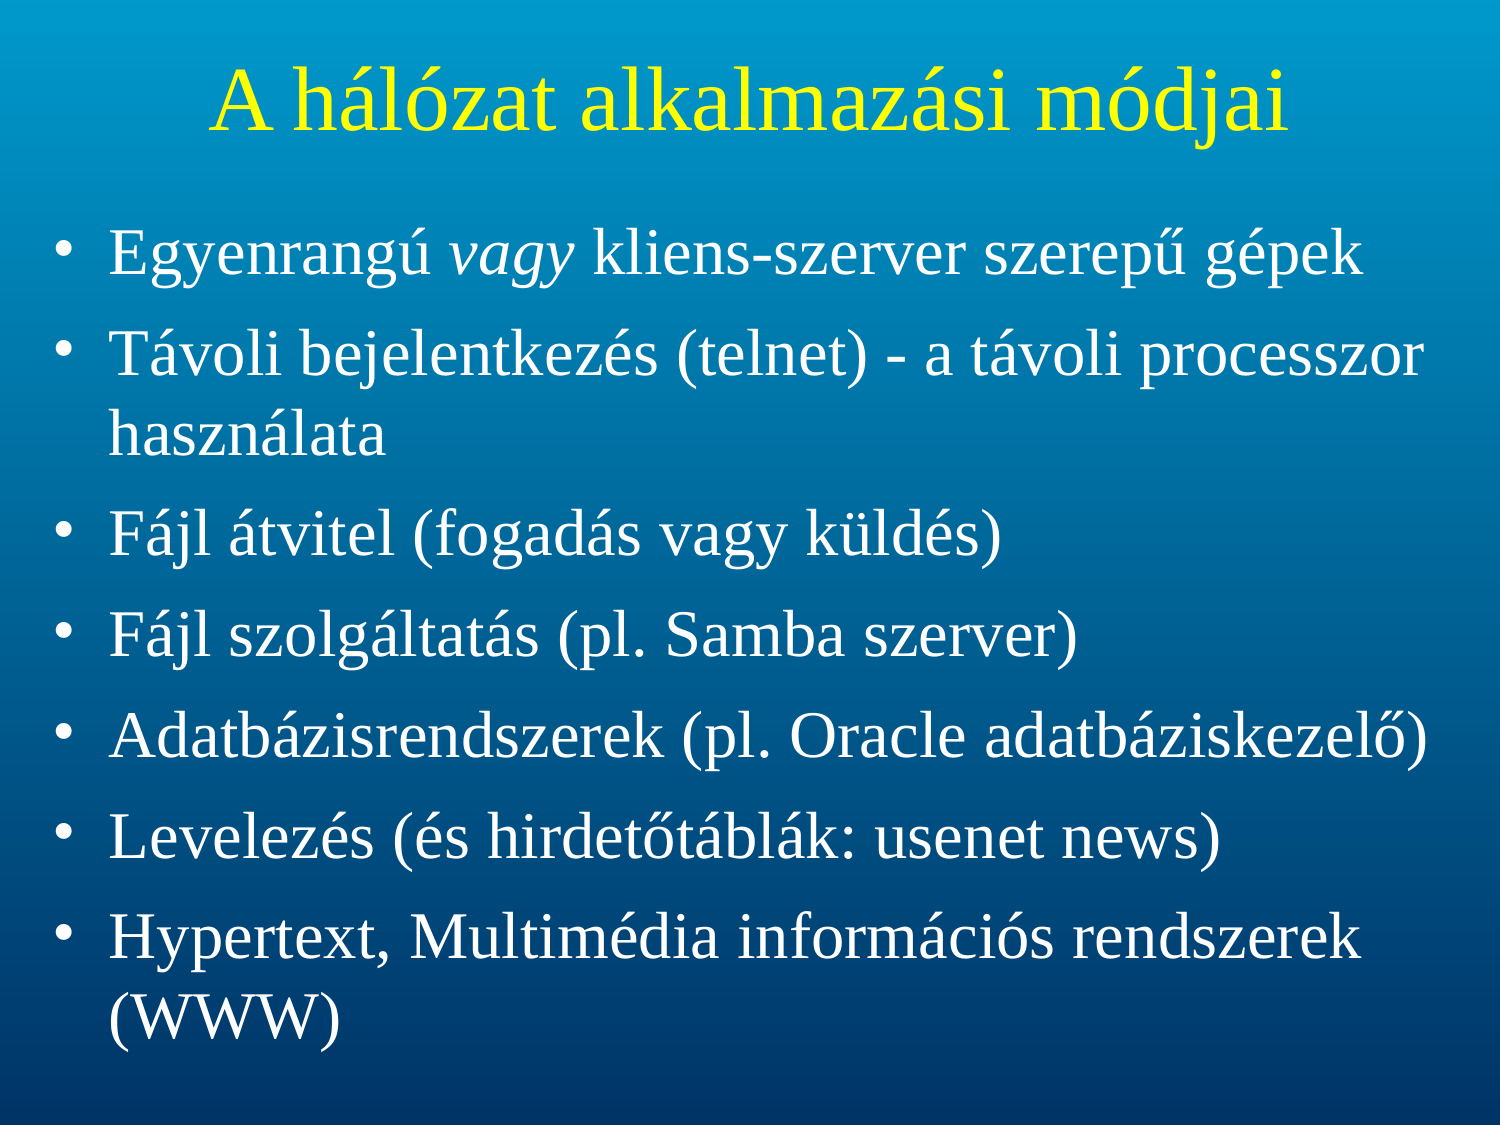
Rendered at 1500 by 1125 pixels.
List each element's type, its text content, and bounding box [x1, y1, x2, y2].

title A hálózat alkalmazási módjai [112, 0, 1388, 188]
list Egyenrangú vagy kliens-szerver szerepű gépek Távoli bejelentkezés (telnet) - a távoli processzor használata Fájl átvitel (fogadás vagy küldés) Fájl szolgáltatás (pl. Samba szerver) Adatbázisrendszerek (pl. Oracle adatbáziskezelő) Levelezés (és hirdetőtáblák: usenet news) Hypertext, Multimédia információs rendszerek (WWW) [37, 200, 1463, 875]
